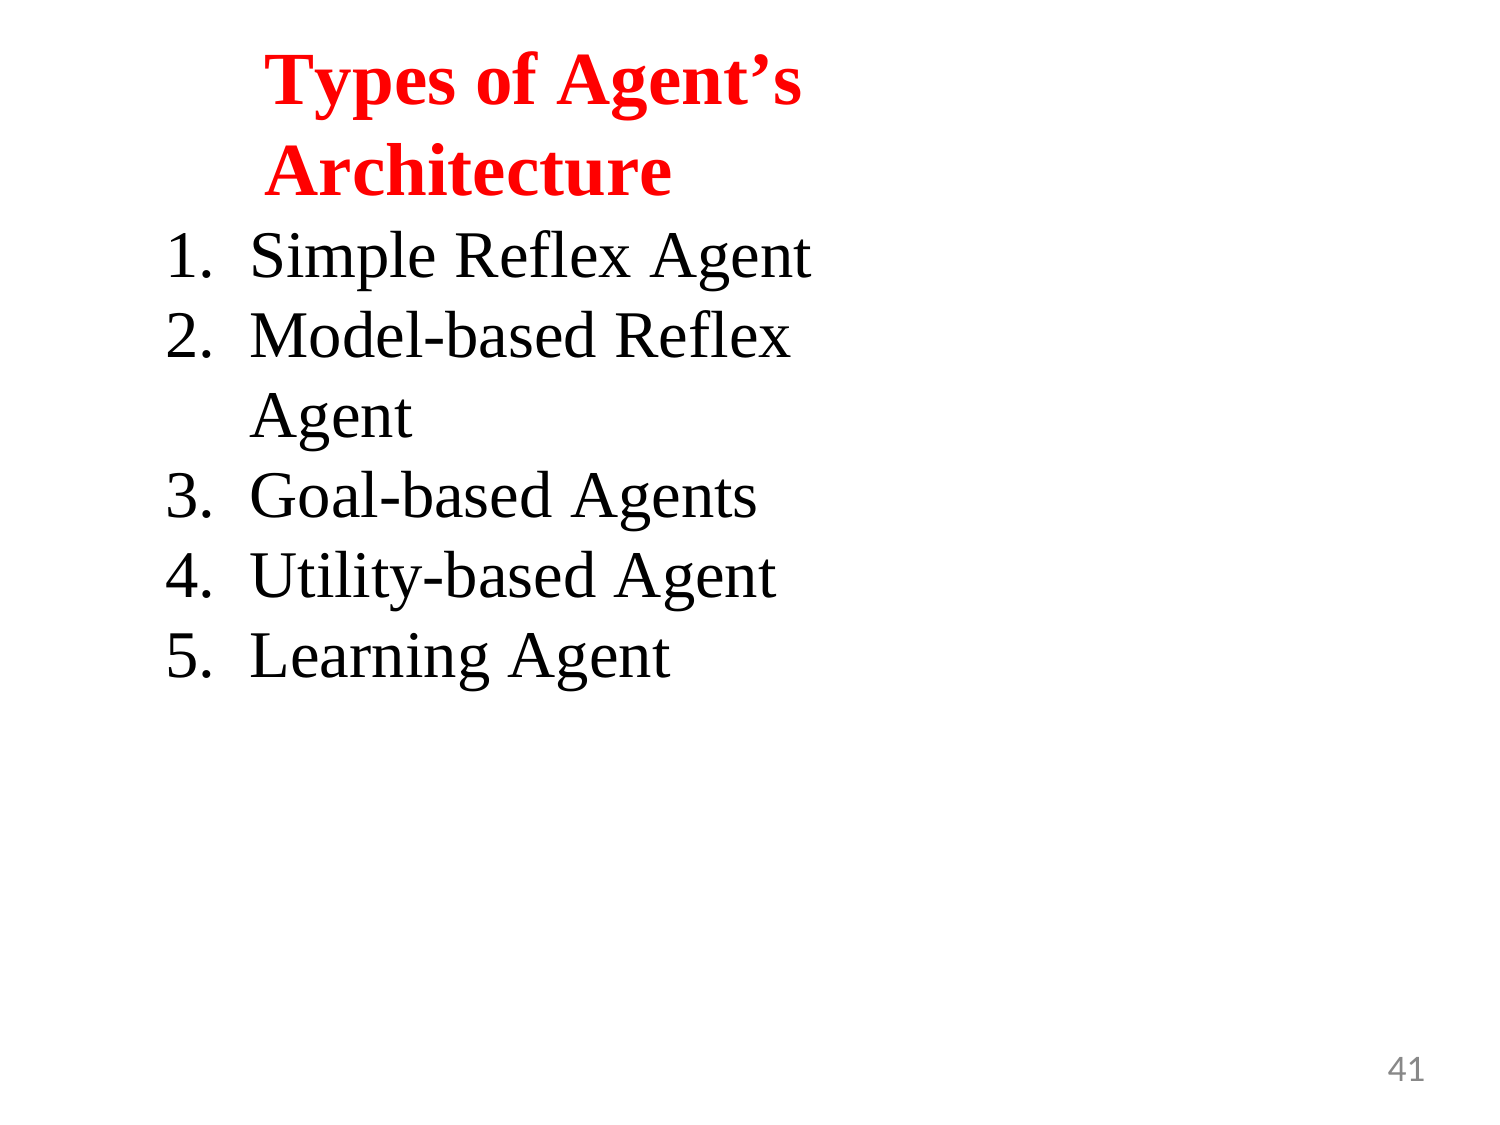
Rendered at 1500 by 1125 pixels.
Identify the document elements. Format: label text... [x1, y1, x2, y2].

text_box Simple Reflex Agent Model-based Reflex Agent Goal-based Agents Utility-based Agent Learning Agent [162, 208, 971, 691]
title Types of Agent’s Architecture [262, 27, 1212, 218]
slide_number 41 [1381, 1051, 1432, 1125]
